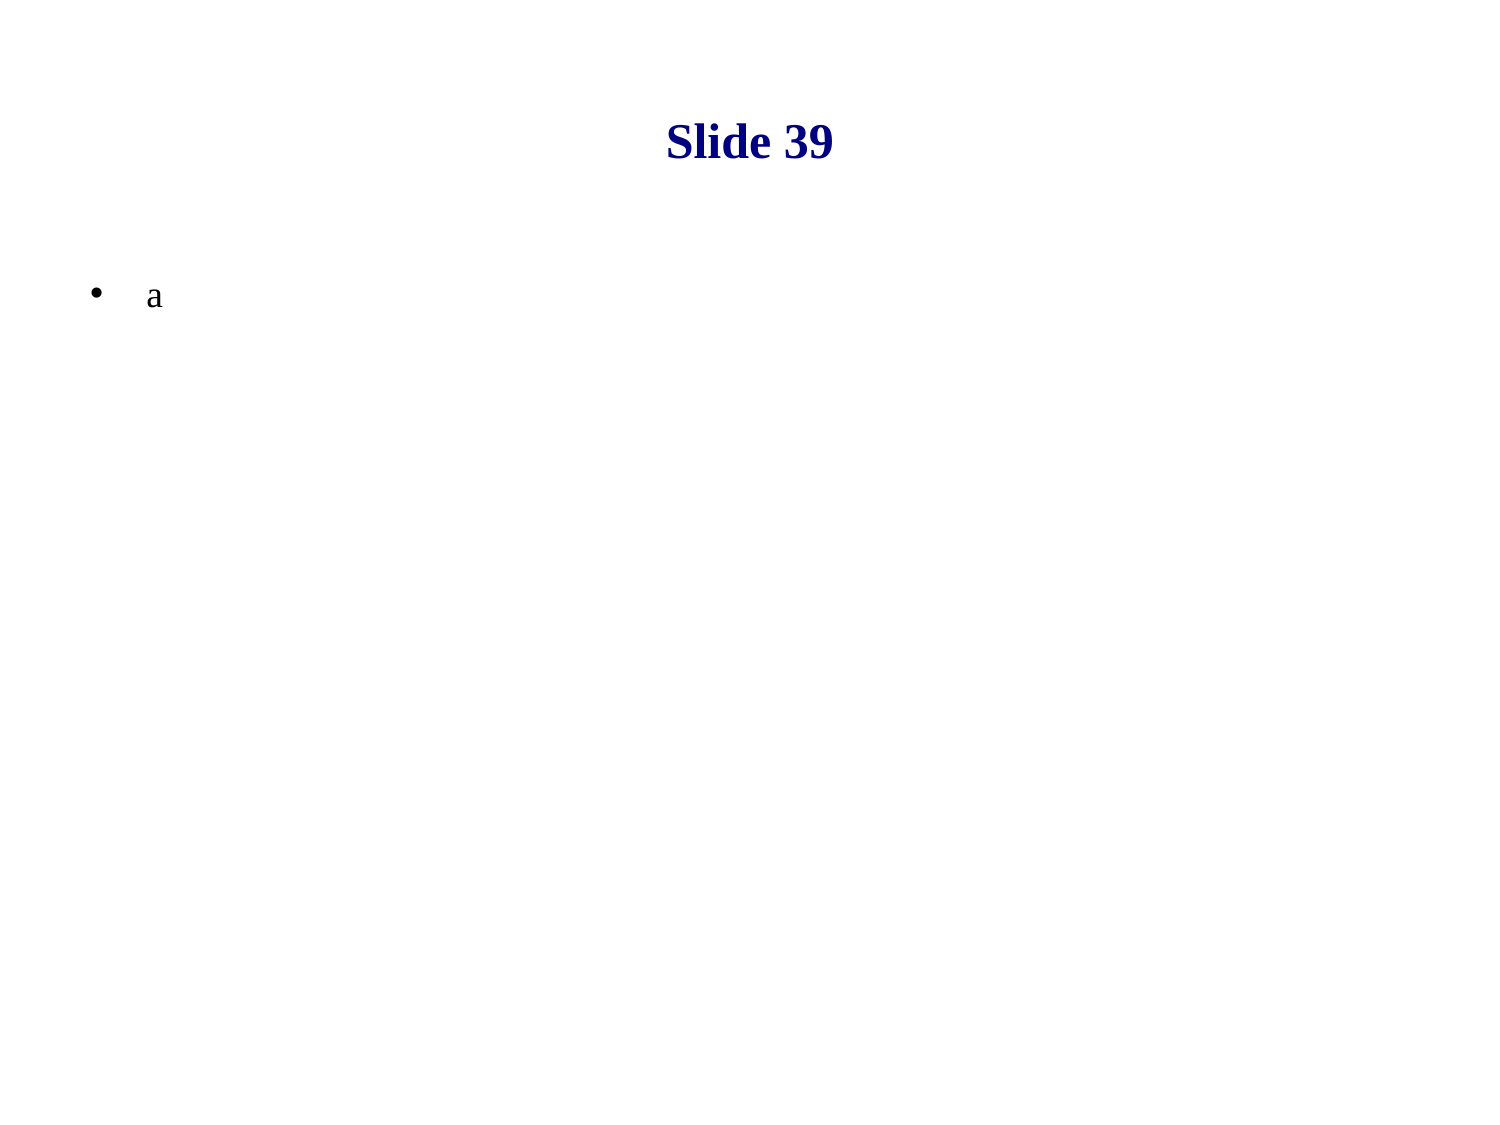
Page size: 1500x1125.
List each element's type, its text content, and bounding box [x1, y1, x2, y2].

list a [75, 262, 1425, 1005]
title Slide 39 [75, 45, 1425, 233]
